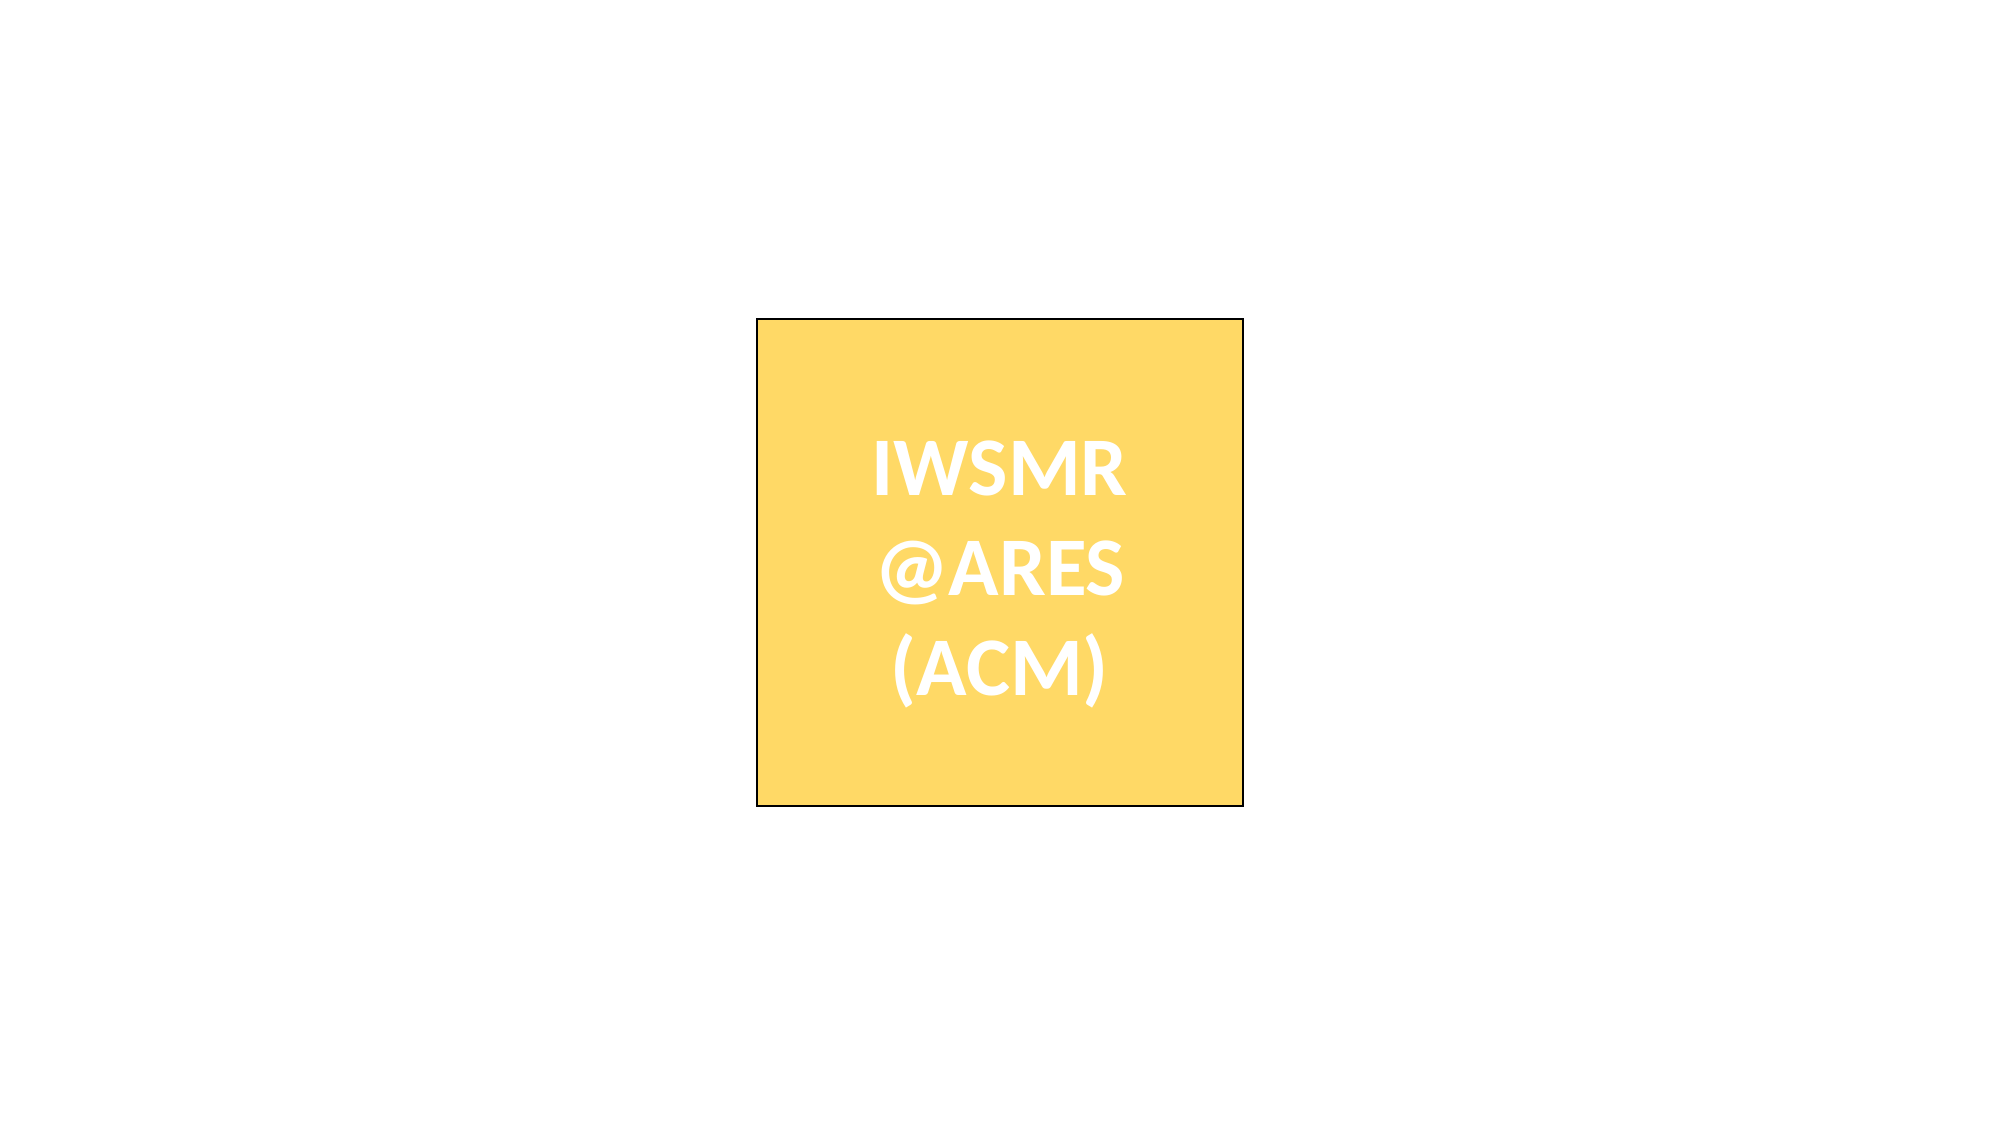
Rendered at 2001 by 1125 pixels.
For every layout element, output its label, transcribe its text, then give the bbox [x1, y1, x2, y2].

text_box IWSMR @ARES (ACM) [756, 318, 1244, 807]
